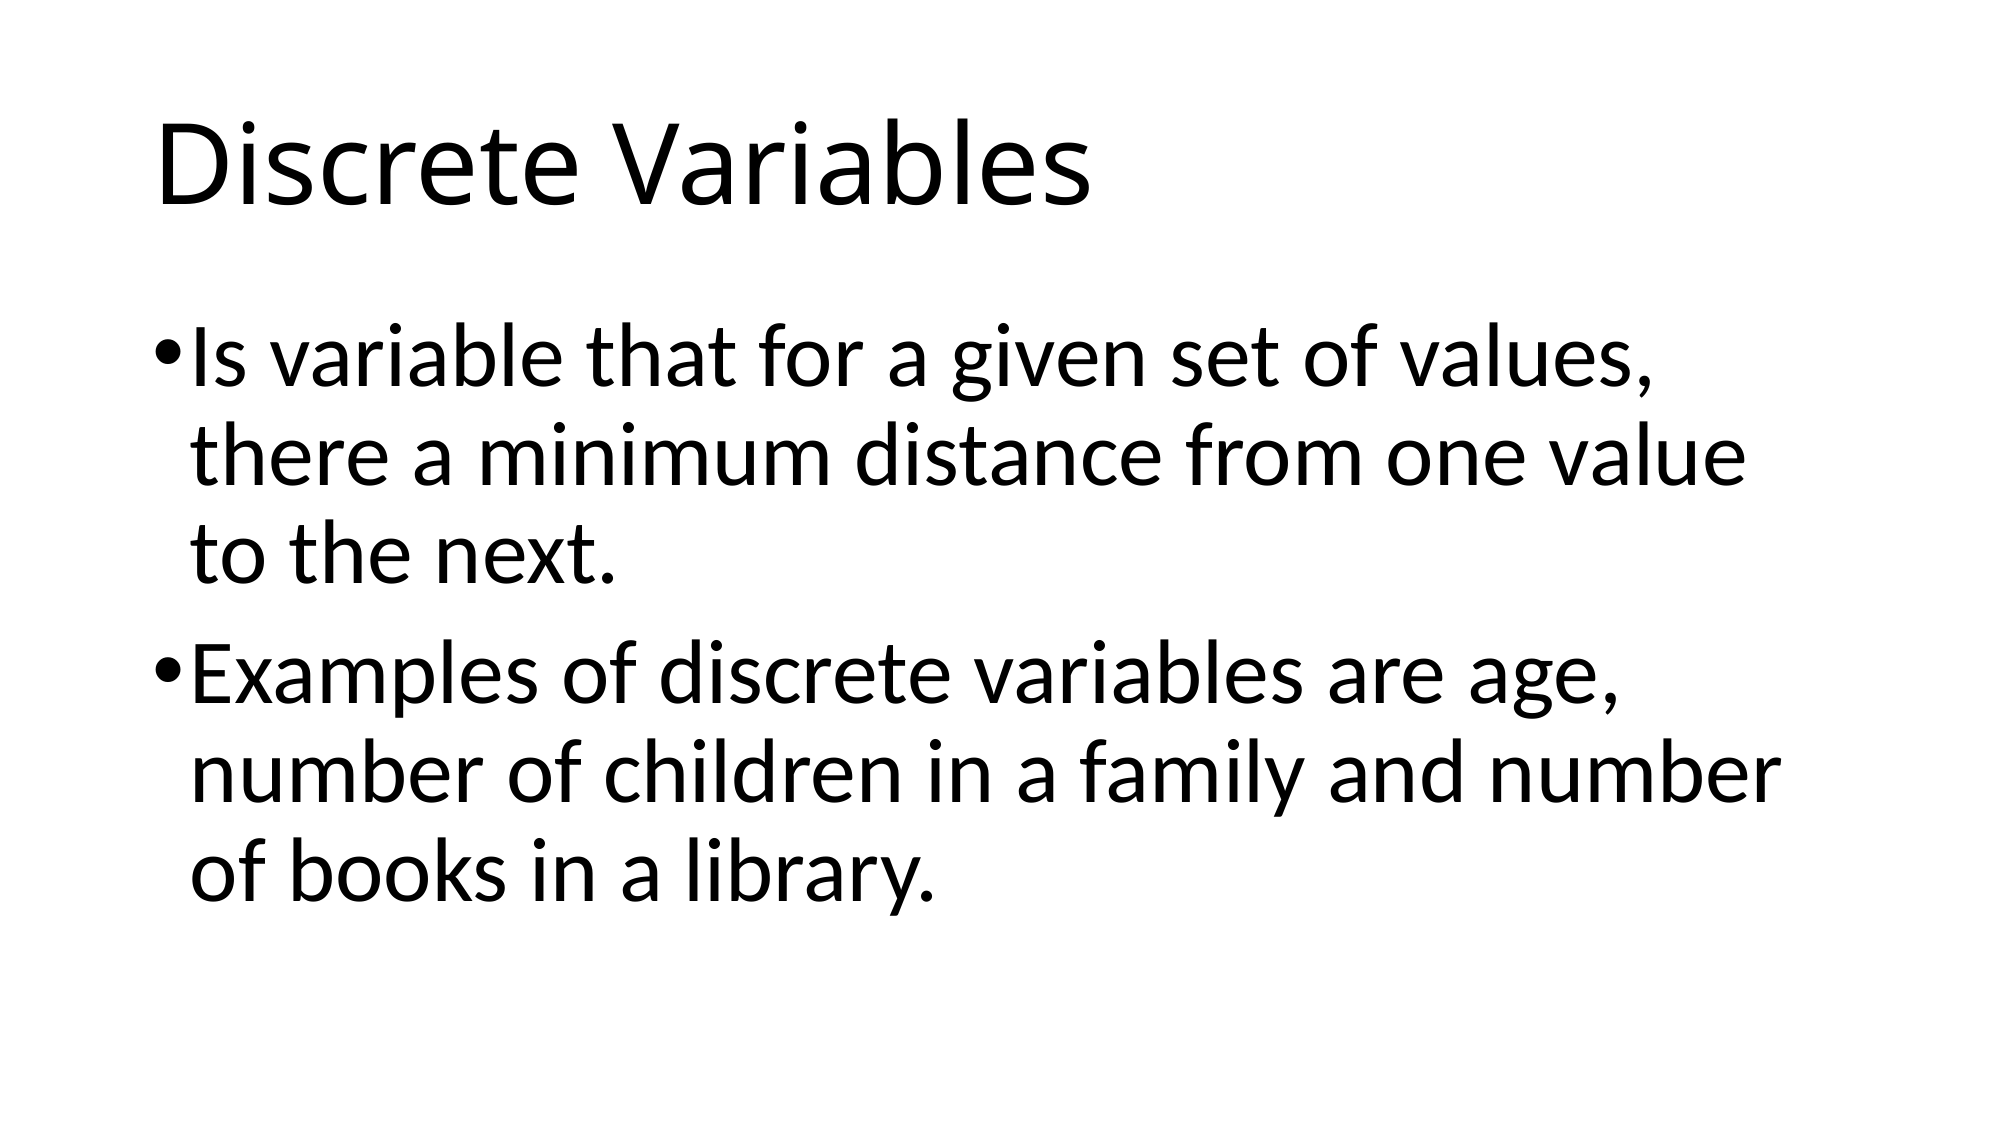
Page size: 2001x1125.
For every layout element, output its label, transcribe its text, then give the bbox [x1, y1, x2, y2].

title Discrete Variables [137, 59, 1863, 278]
list Is variable that for a given set of values, there a minimum distance from one value to the next. Examples of discrete variables are age, number of children in a family and number of books in a library. [137, 299, 1863, 1014]
